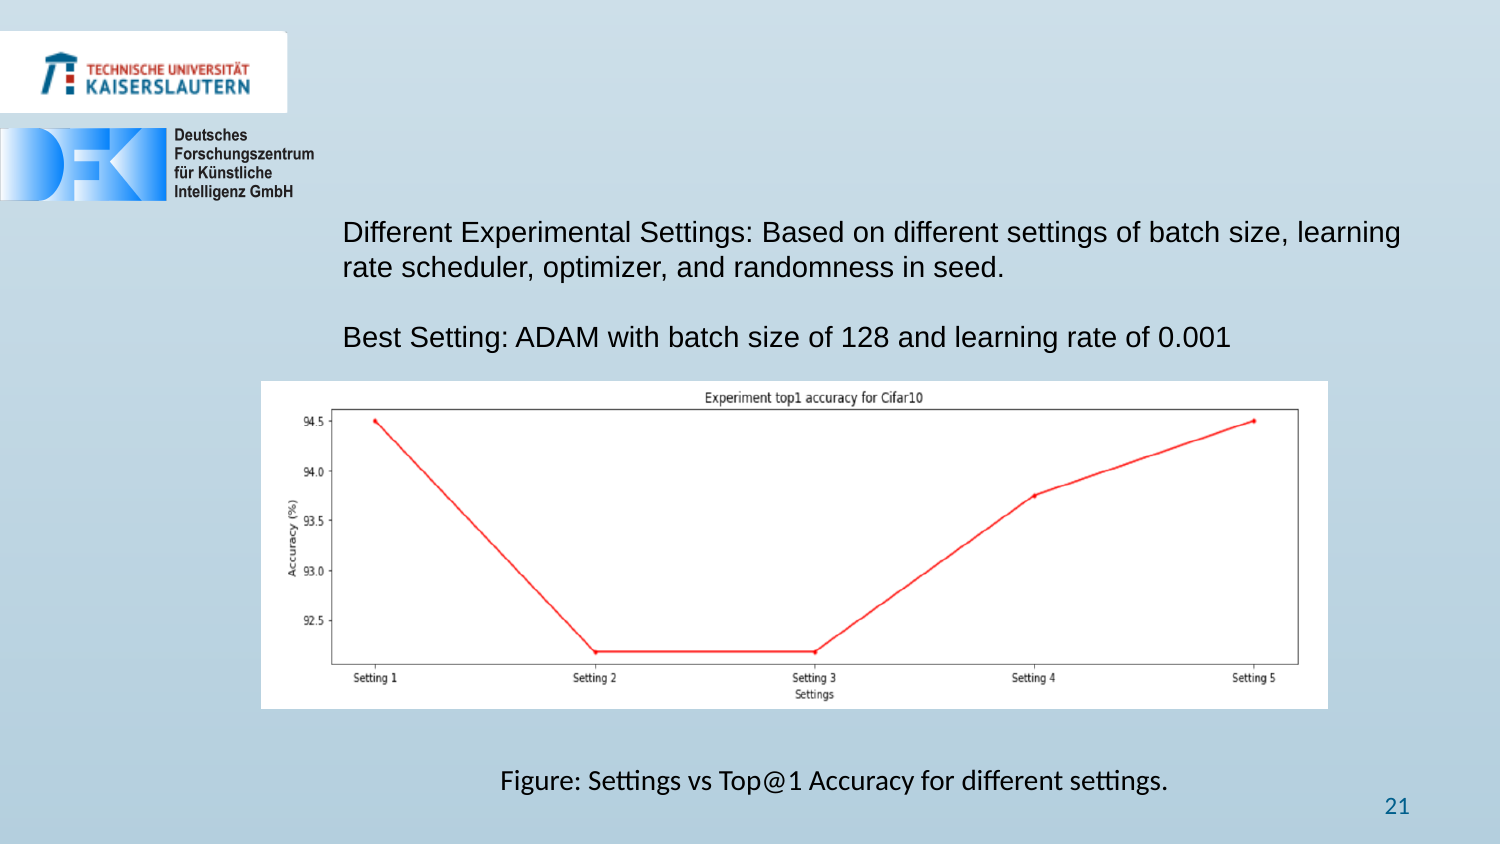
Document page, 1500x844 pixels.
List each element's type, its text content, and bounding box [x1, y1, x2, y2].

text_box Figure: Settings vs Top@1 Accuracy for different settings. [459, 753, 1210, 804]
subtitle Different Experimental Settings: Based on different settings of batch size, learning rate scheduler, optimizer, and randomness in seed. Best Setting: ADAM with batch size of 128 and learning rate of 0.001 [327, 206, 1425, 422]
picture [261, 381, 1328, 709]
slide_number 21 [1074, 782, 1425, 827]
picture [0, 124, 329, 201]
